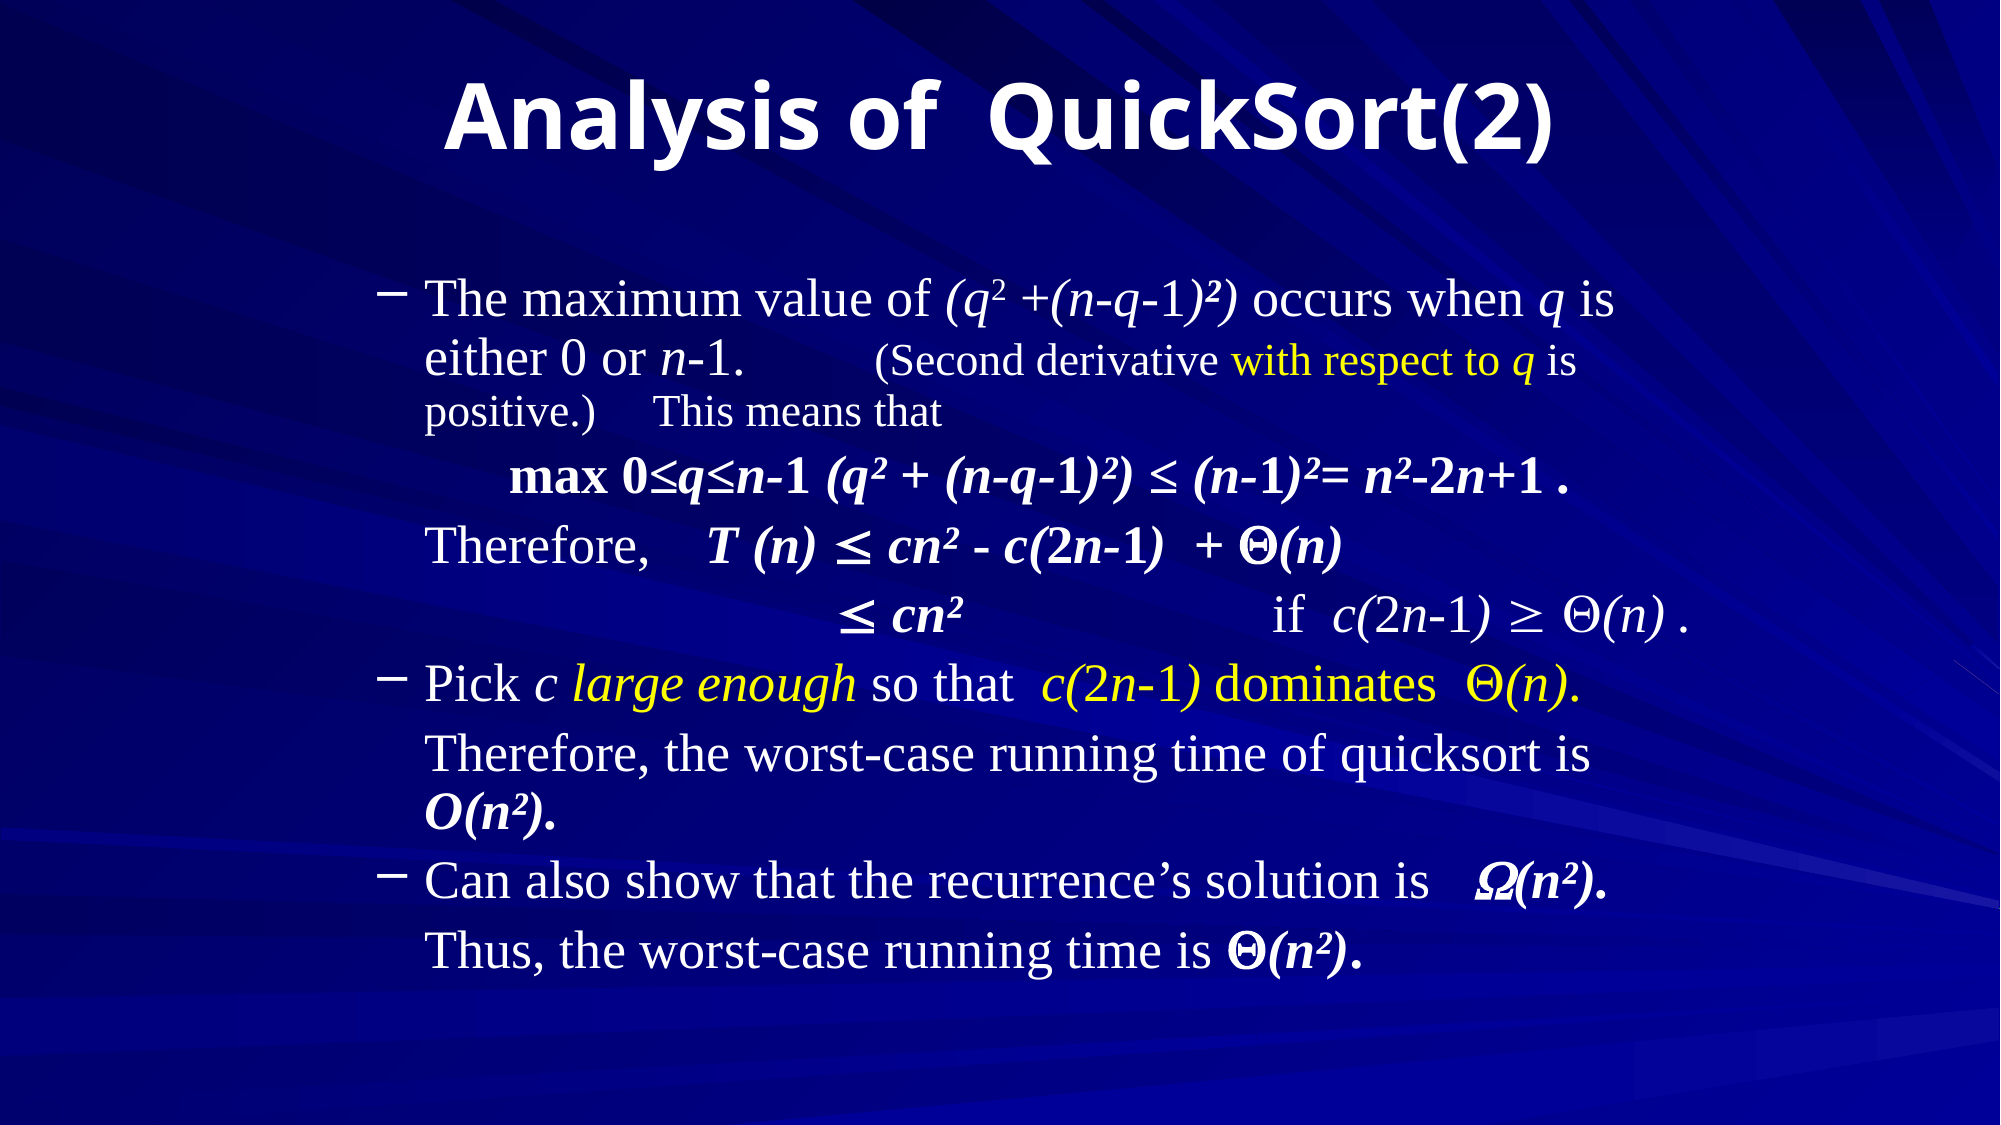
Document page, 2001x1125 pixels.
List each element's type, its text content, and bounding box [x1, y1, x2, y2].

list The maximum value of (q2 +(n-q-1)²) occurs when q is either 0 or n-1. (Second derivative with respect to q is positive.) This means that max 0≤q≤n-1 (q² + (n-q-1)²) ≤ (n-1)²= n²-2n+1 . Therefore, T (n)  cn² - c(2n-1) + (n)  cn² if c(2n-1)  (n) . Pick c large enough so that c(2n-1) dominates (n). Therefore, the worst-case running time of quicksort is O(n²). Can also show that the recurrence’s solution is (n²). Thus, the worst-case running time is (n²). [287, 262, 1713, 1088]
title Analysis of QuickSort(2) [362, 37, 1638, 188]
